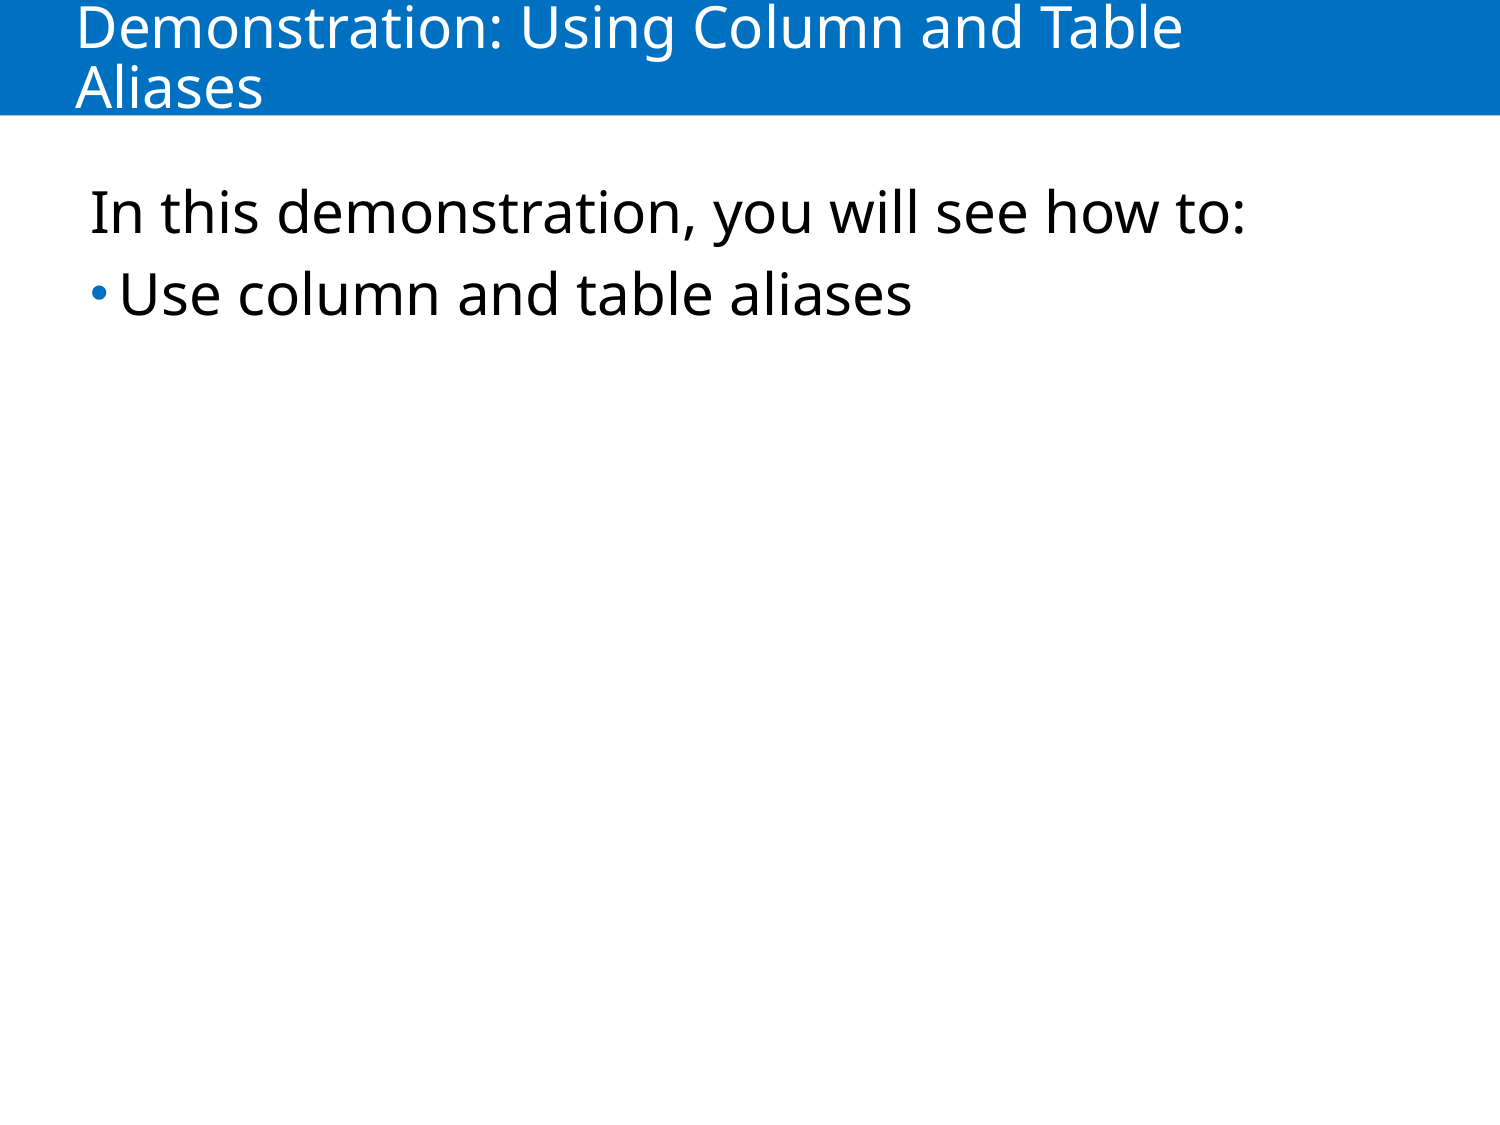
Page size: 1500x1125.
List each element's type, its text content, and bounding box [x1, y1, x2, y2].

text_box In this demonstration, you will see how to: Use column and table aliases [75, 167, 1408, 1012]
title Demonstration: Using Column and Table Aliases [75, 0, 1351, 122]
